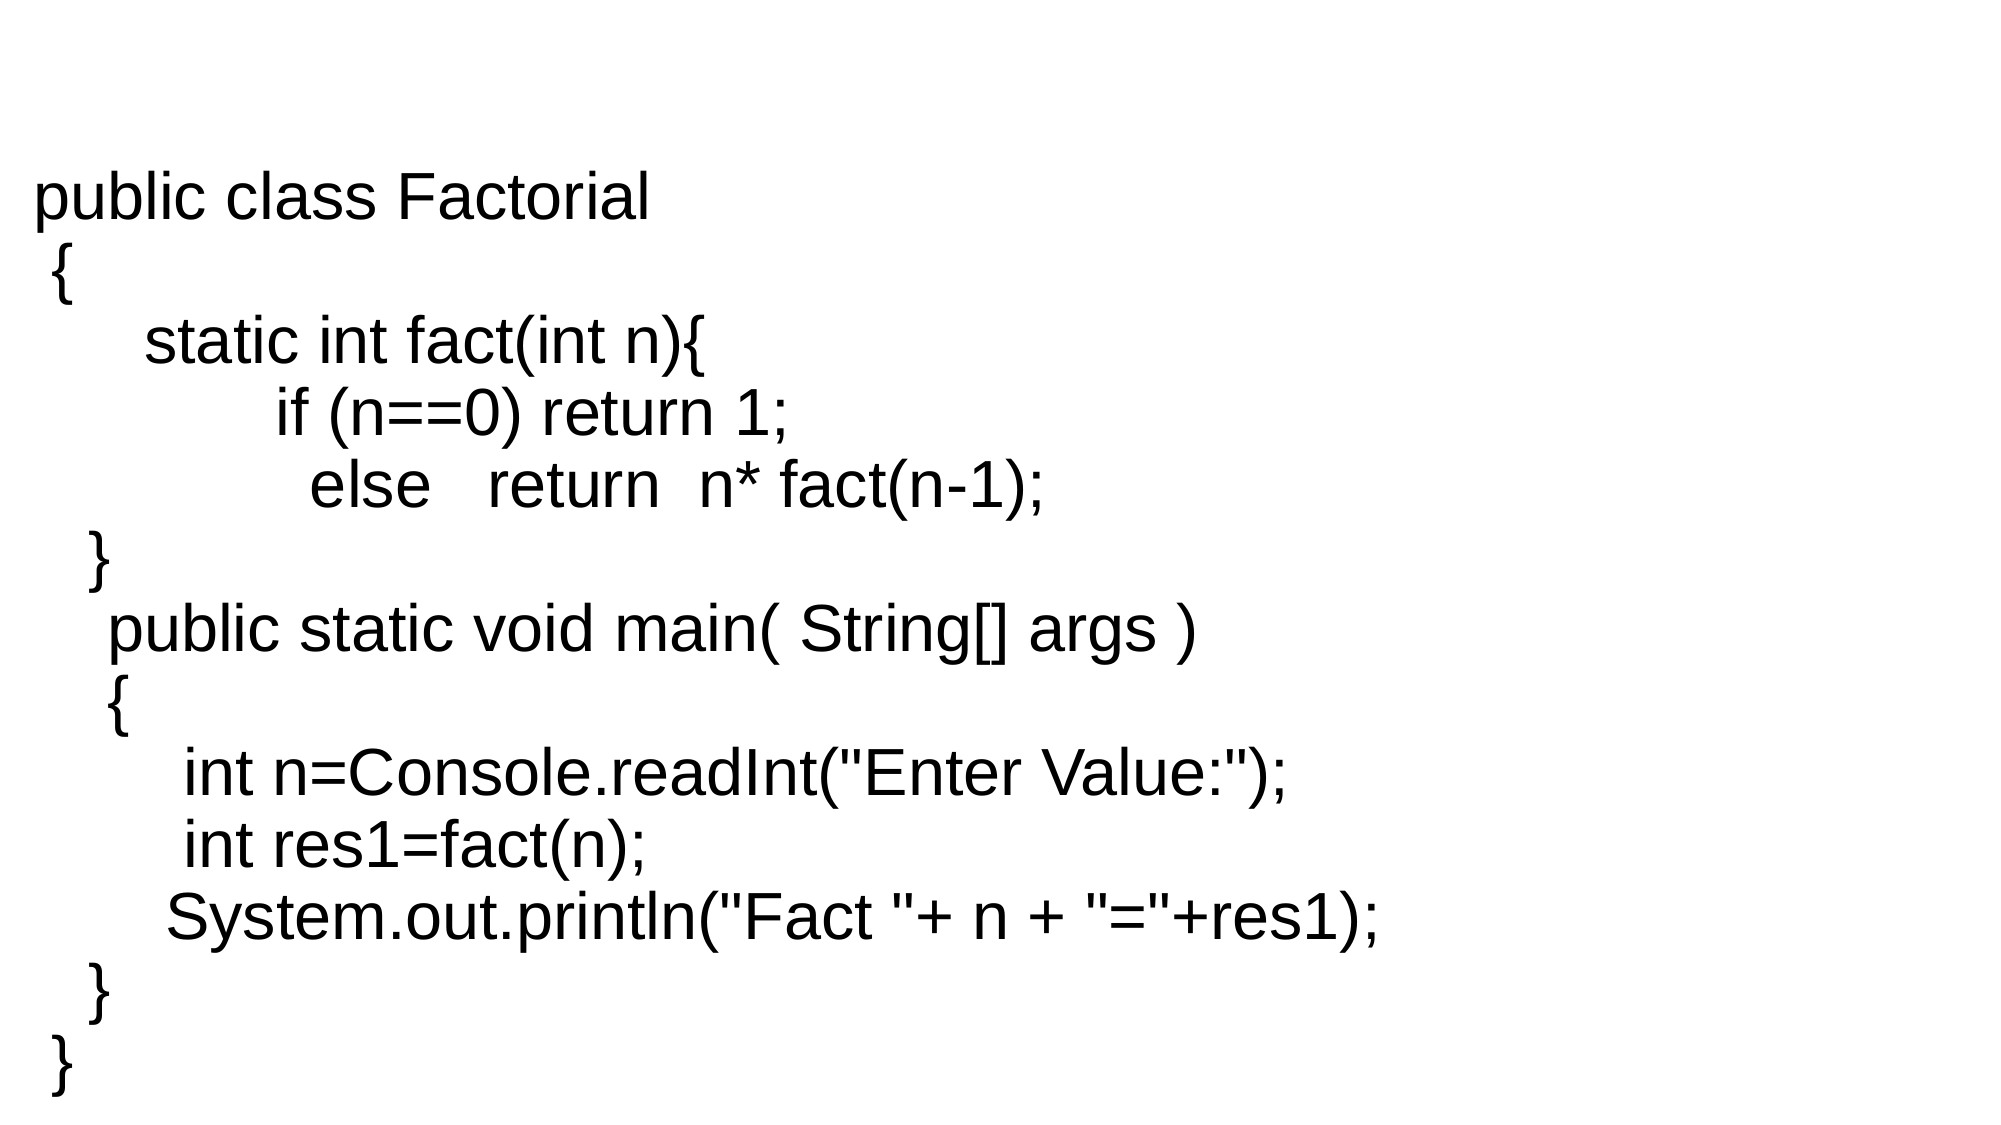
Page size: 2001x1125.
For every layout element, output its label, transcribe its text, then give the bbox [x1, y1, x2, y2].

title public class Factorial { static int fact(int n){ if (n==0) return 1; else return n* fact(n-1); } public static void main( String[] args ) { int n=Console.readInt("Enter Value:"); int res1=fact(n); System.out.println("Fact "+ n + "="+res1); } } [0, 23, 1500, 1125]
